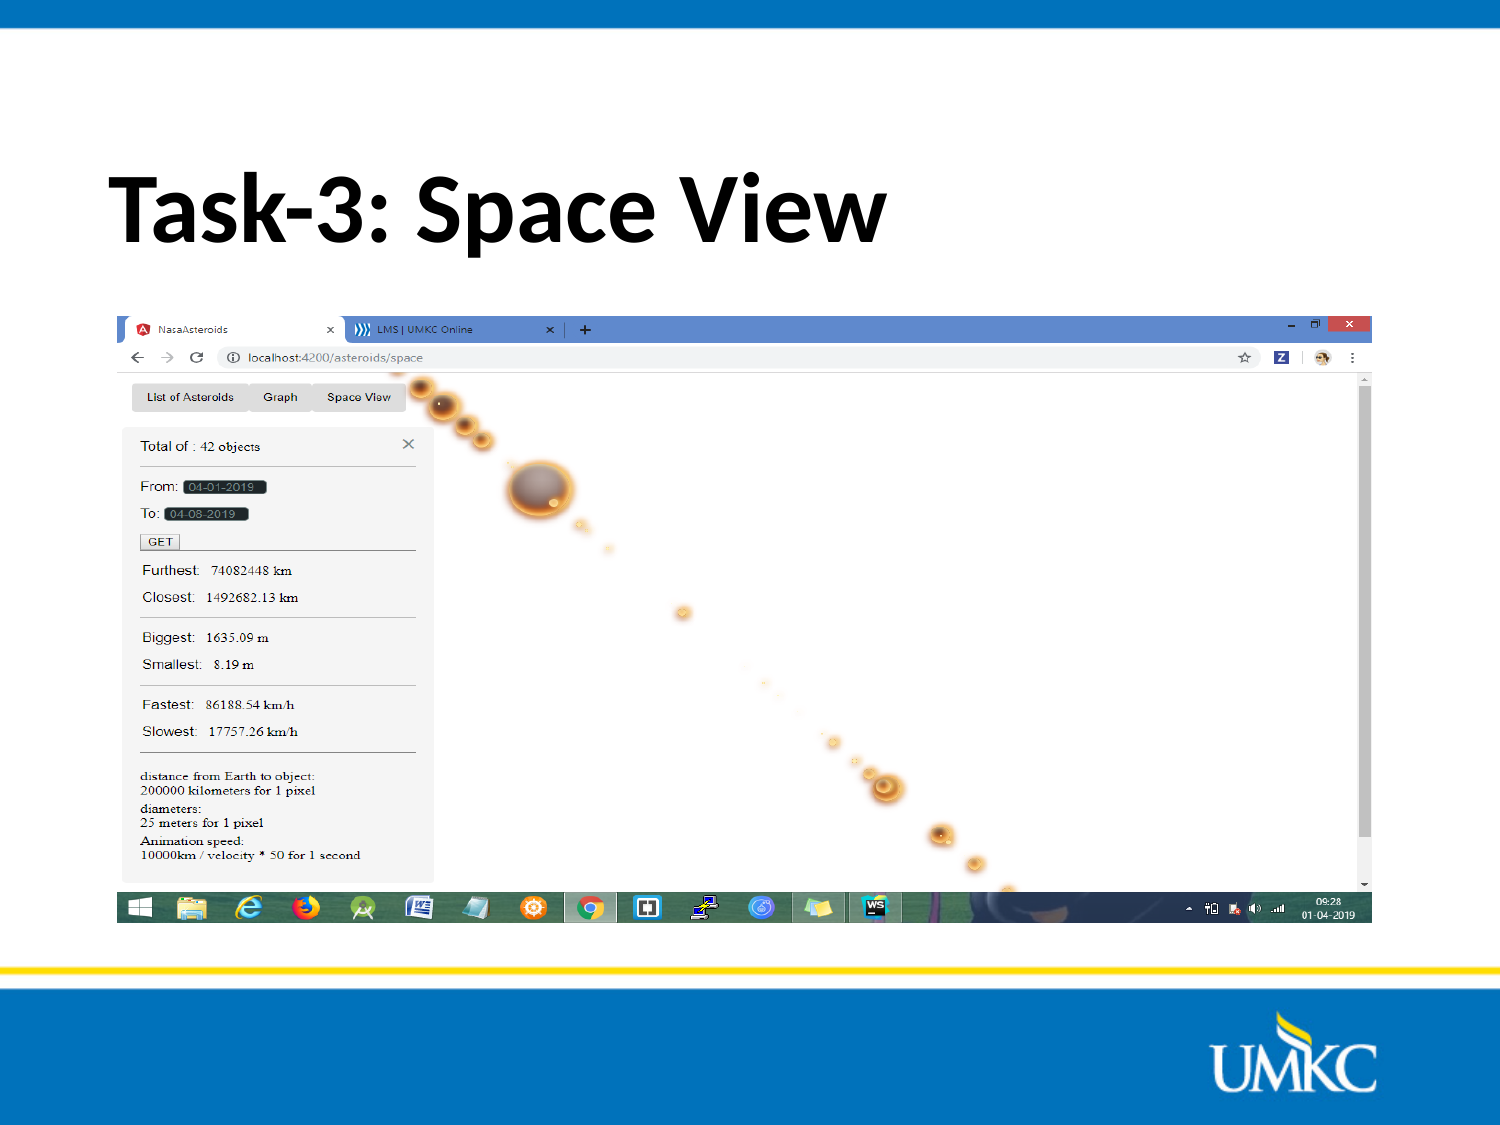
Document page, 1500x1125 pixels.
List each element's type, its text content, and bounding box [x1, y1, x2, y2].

picture [0, 0, 1500, 1125]
title Task-3: Space View [93, 82, 1369, 324]
